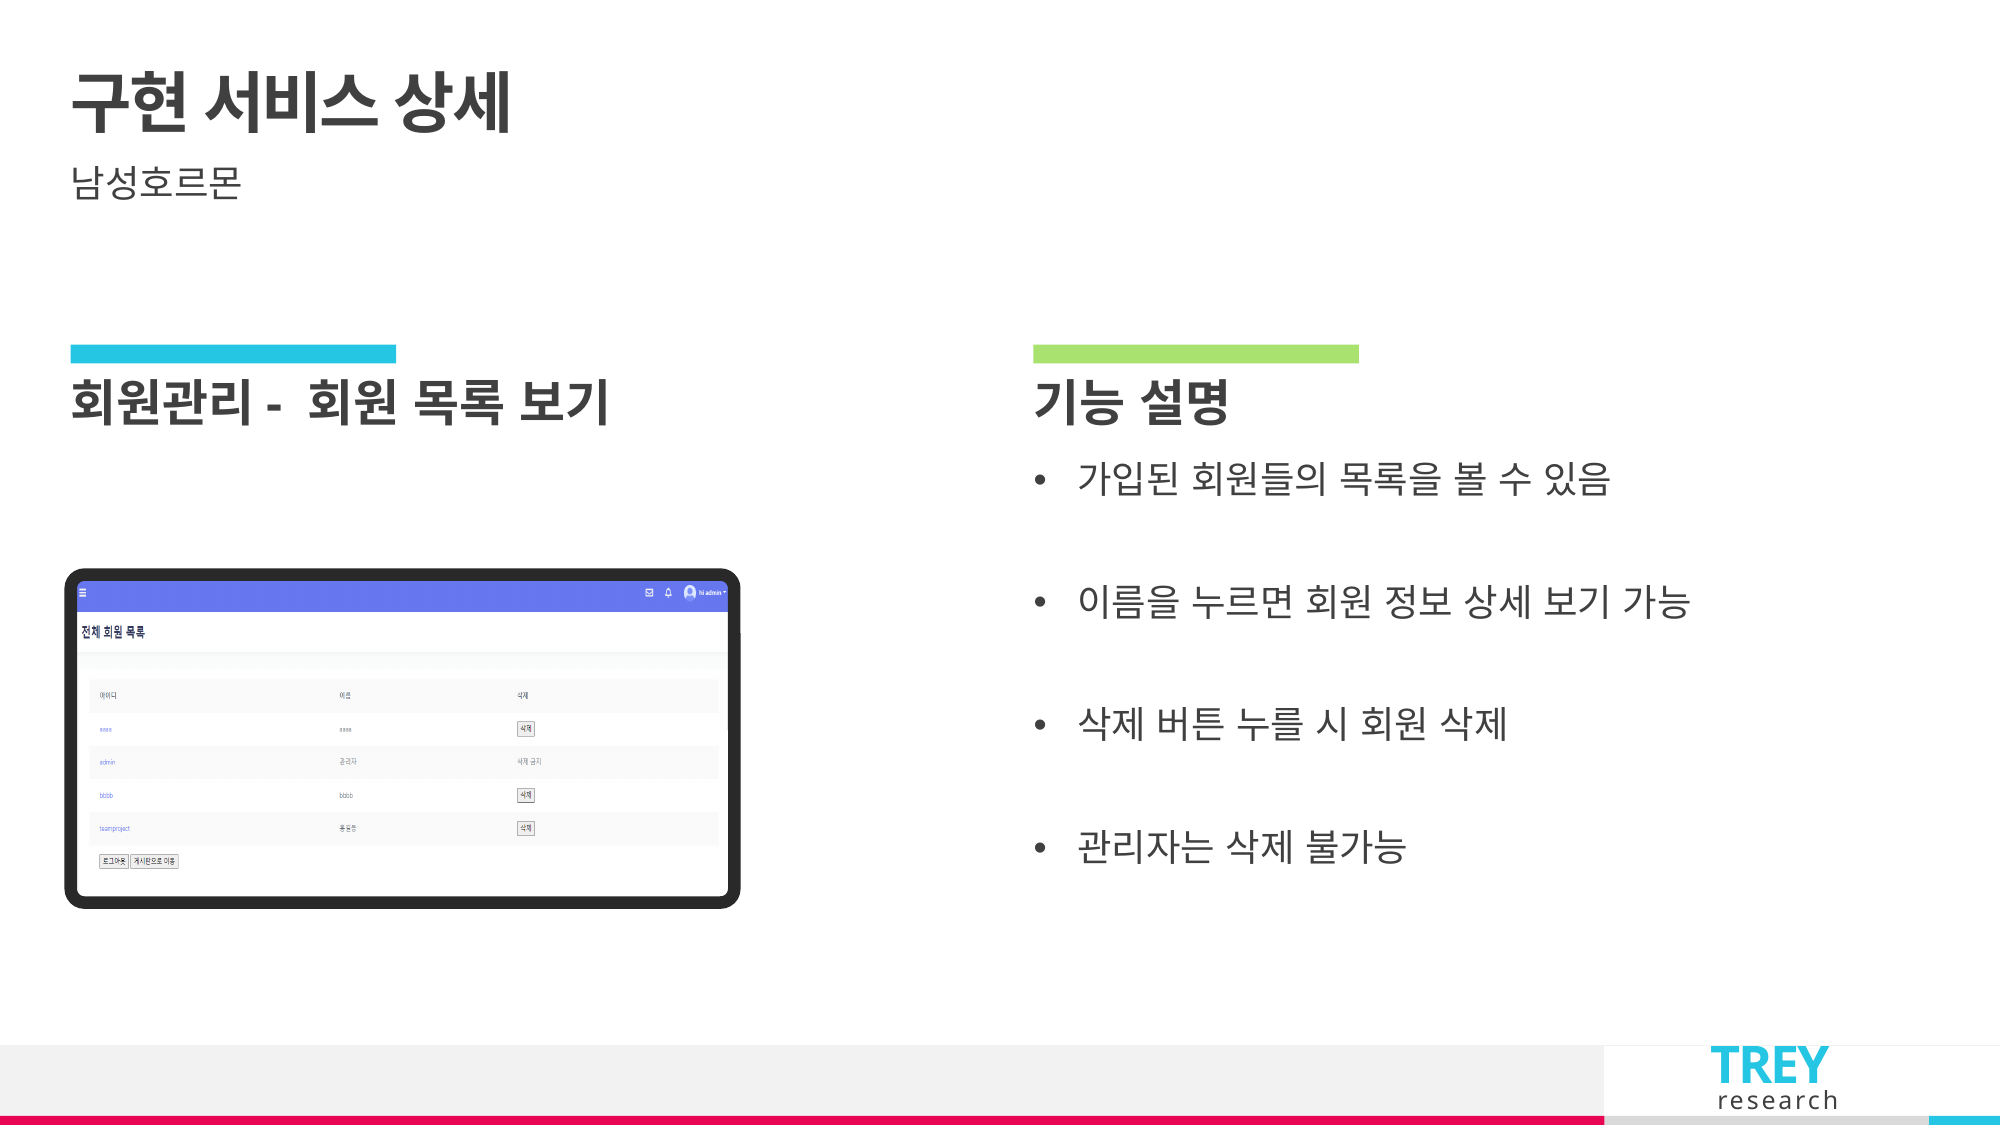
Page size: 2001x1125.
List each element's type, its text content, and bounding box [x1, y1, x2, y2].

list 기능 설명 [1033, 378, 1932, 438]
list 회원관리- 회원 목록 보기 [70, 378, 969, 438]
list 가입된 회원들의 목록을 볼 수 있음 이름을 누르면 회원 정보 상세 보기 가능 삭제 버튼 누를 시 회원 삭제 관리자는 삭제 불가능 [1033, 461, 1932, 1016]
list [70, 574, 735, 903]
list 남성호르몬 [70, 165, 1931, 225]
title 구현 서비스 상세 [70, 70, 1932, 142]
